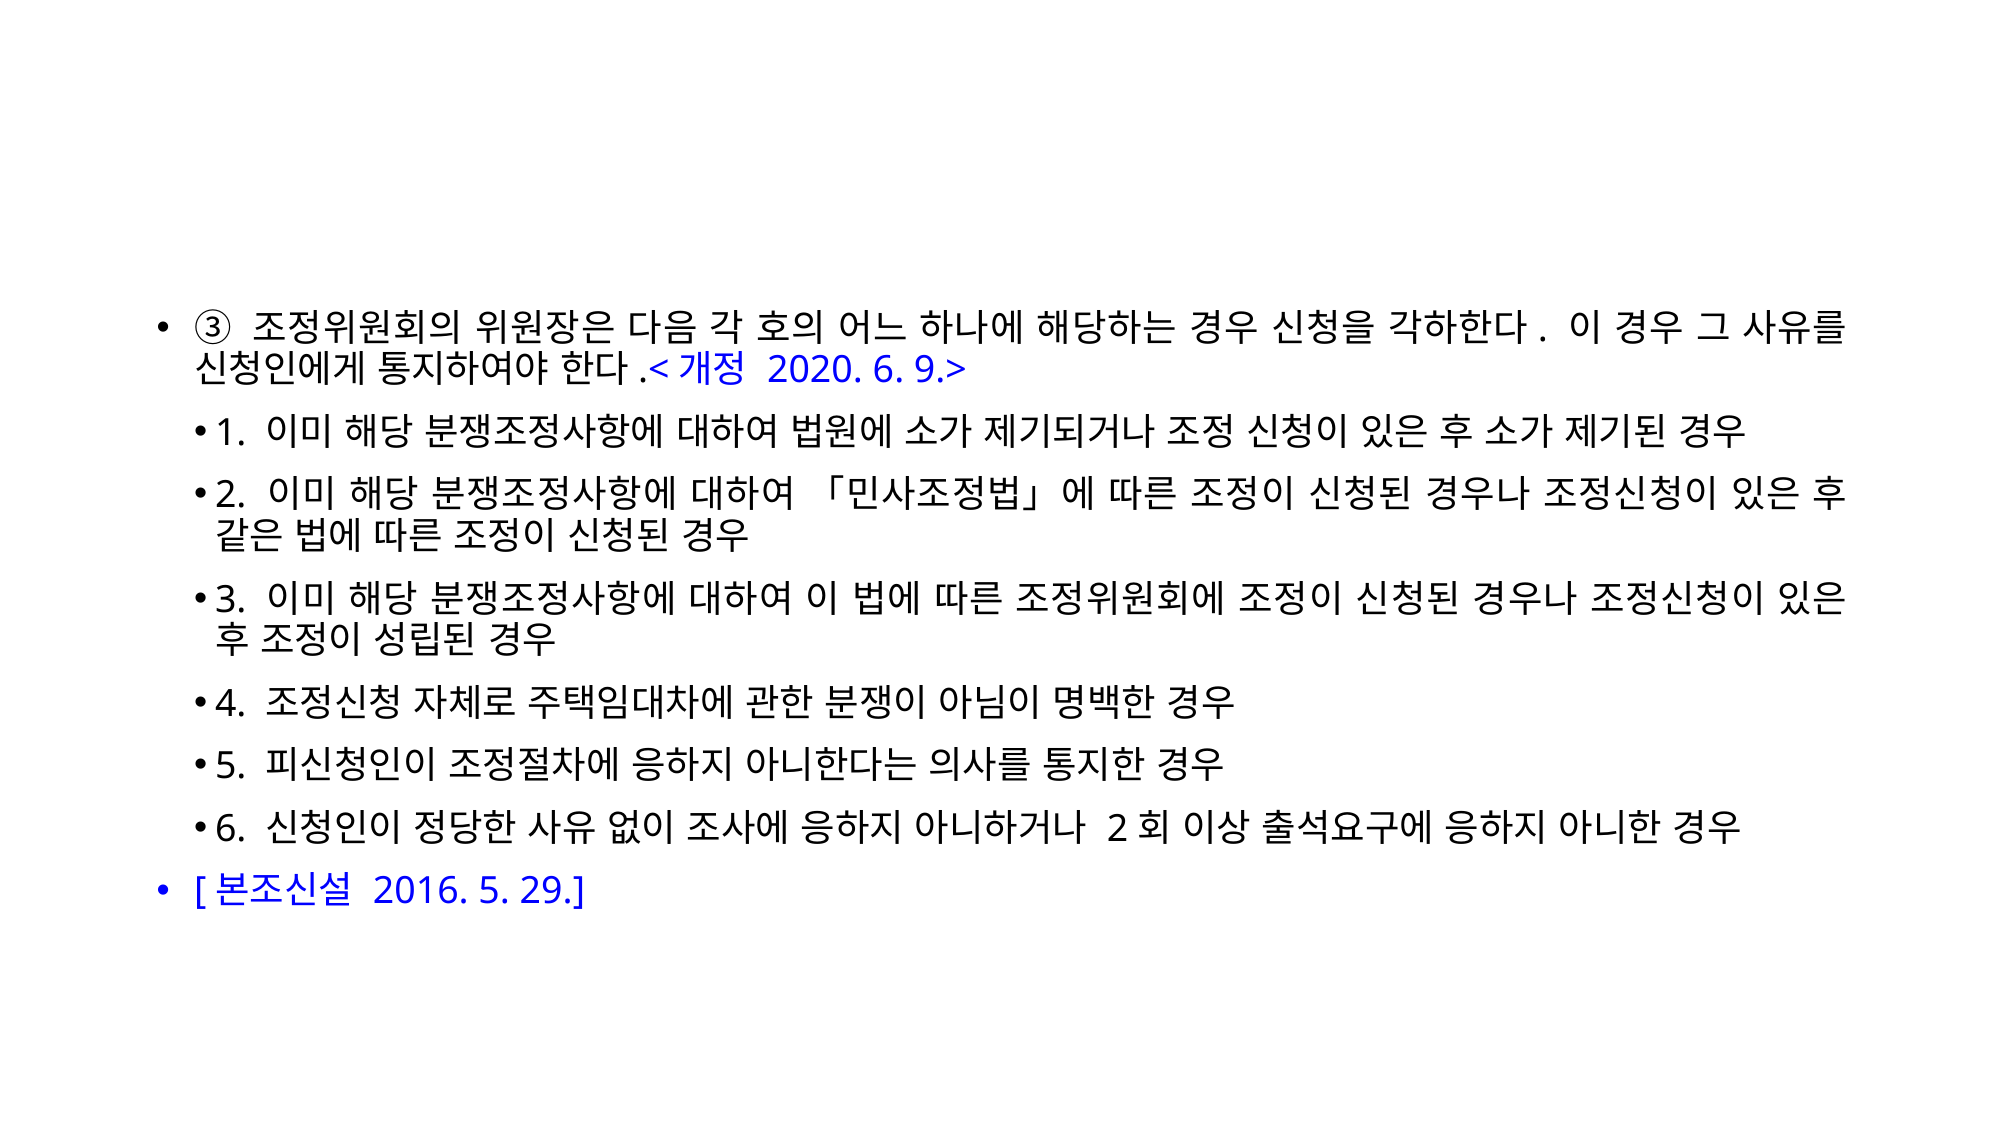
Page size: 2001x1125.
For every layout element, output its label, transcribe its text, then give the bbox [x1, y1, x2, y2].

list ③ 조정위원회의 위원장은 다음 각 호의 어느 하나에 해당하는 경우 신청을 각하한다. 이 경우 그 사유를 신청인에게 통지하여야 한다.<개정 2020. 6. 9.> 1. 이미 해당 분쟁조정사항에 대하여 법원에 소가 제기되거나 조정 신청이 있은 후 소가 제기된 경우 2. 이미 해당 분쟁조정사항에 대하여 「민사조정법」에 따른 조정이 신청된 경우나 조정신청이 있은 후 같은 법에 따른 조정이 신청된 경우 3. 이미 해당 분쟁조정사항에 대하여 이 법에 따른 조정위원회에 조정이 신청된 경우나 조정신청이 있은 후 조정이 성립된 경우 4. 조정신청 자체로 주택임대차에 관한 분쟁이 아님이 명백한 경우 5. 피신청인이 조정절차에 응하지 아니한다는 의사를 통지한 경우 6. 신청인이 정당한 사유 없이 조사에 응하지 아니하거나 2회 이상 출석요구에 응하지 아니한 경우 [본조신설 2016. 5. 29.] [137, 299, 1863, 1014]
